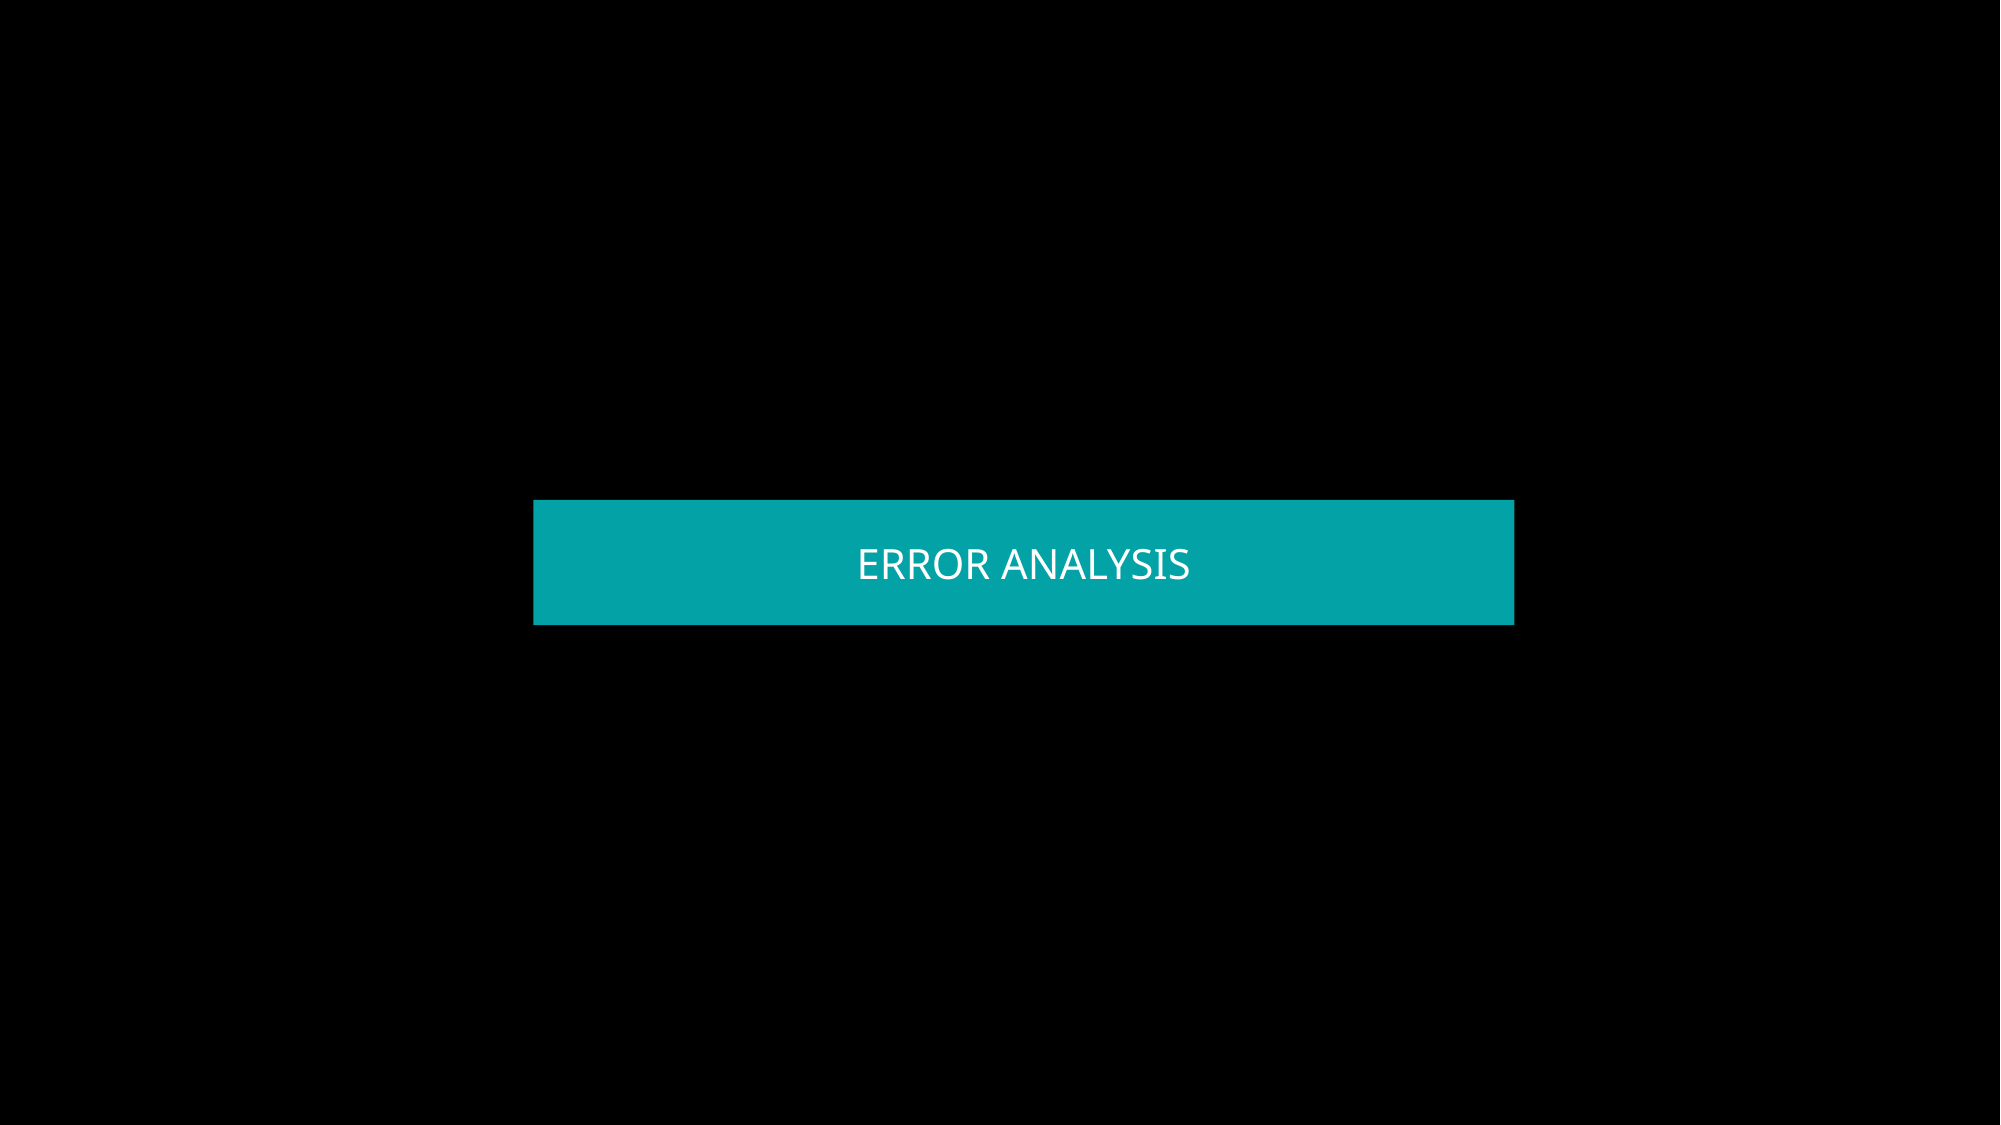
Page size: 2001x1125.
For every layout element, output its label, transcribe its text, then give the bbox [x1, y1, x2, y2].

text_box ERROR ANALYSIS [532, 499, 1515, 626]
